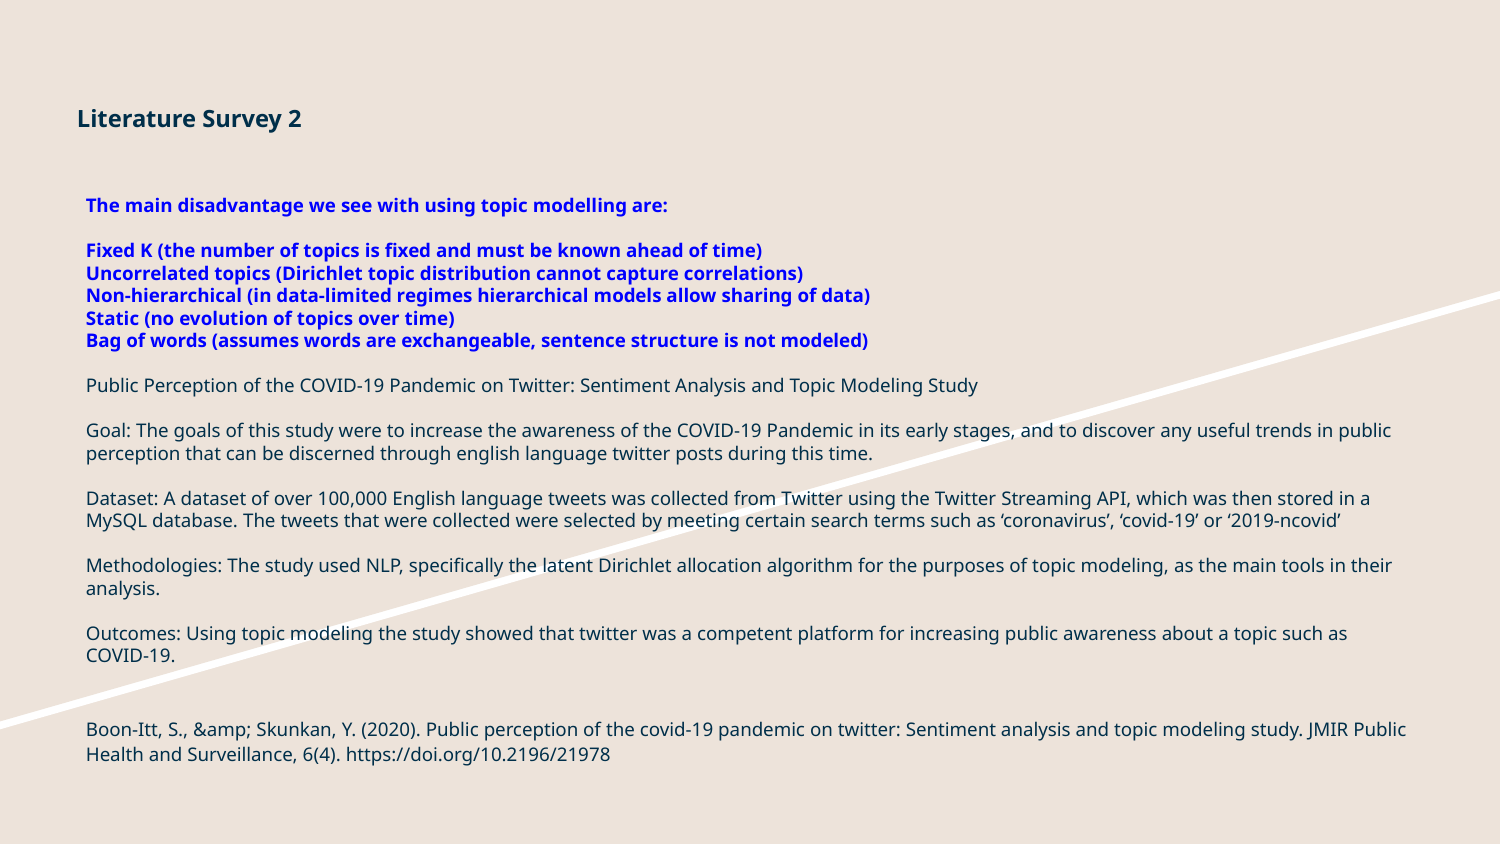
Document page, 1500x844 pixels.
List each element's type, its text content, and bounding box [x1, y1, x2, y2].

text_box The main disadvantage we see with using topic modelling are: Fixed K (the number of topics is fixed and must be known ahead of time) Uncorrelated topics (Dirichlet topic distribution cannot capture correlations) Non-hierarchical (in data-limited regimes hierarchical models allow sharing of data) Static (no evolution of topics over time) Bag of words (assumes words are exchangeable, sentence structure is not modeled) Public Perception of the COVID-19 Pandemic on Twitter: Sentiment Analysis and Topic Modeling Study Goal: The goals of this study were to increase the awareness of the COVID-19 Pandemic in its early stages, and to discover any useful trends in public perception that can be discerned through english language twitter posts during this time. Dataset: A dataset of over 100,000 English language tweets was collected from Twitter using the Twitter Streaming API, which was then stored in a MySQL database. The tweets that were collected were selected by meeting certain search terms such as ‘coronavirus’, ‘covid-19’ or ‘2019-ncovid’ Methodologies: The study used NLP, specifically the latent Dirichlet allocation algorithm for the purposes of topic modeling, as the main tools in their analysis. Outcomes: Using topic modeling the study showed that twitter was a competent platform for increasing public awareness about a topic such as COVID-19. Boon-Itt, S., &amp; Skunkan, Y. (2020). Public perception of the covid-19 pandemic on twitter: Sentiment analysis and topic modeling study. JMIR Public Health and Surveillance, 6(4). https://doi.org/10.2196/21978 [70, 148, 1430, 781]
title Literature Survey 2 [61, 88, 1460, 191]
